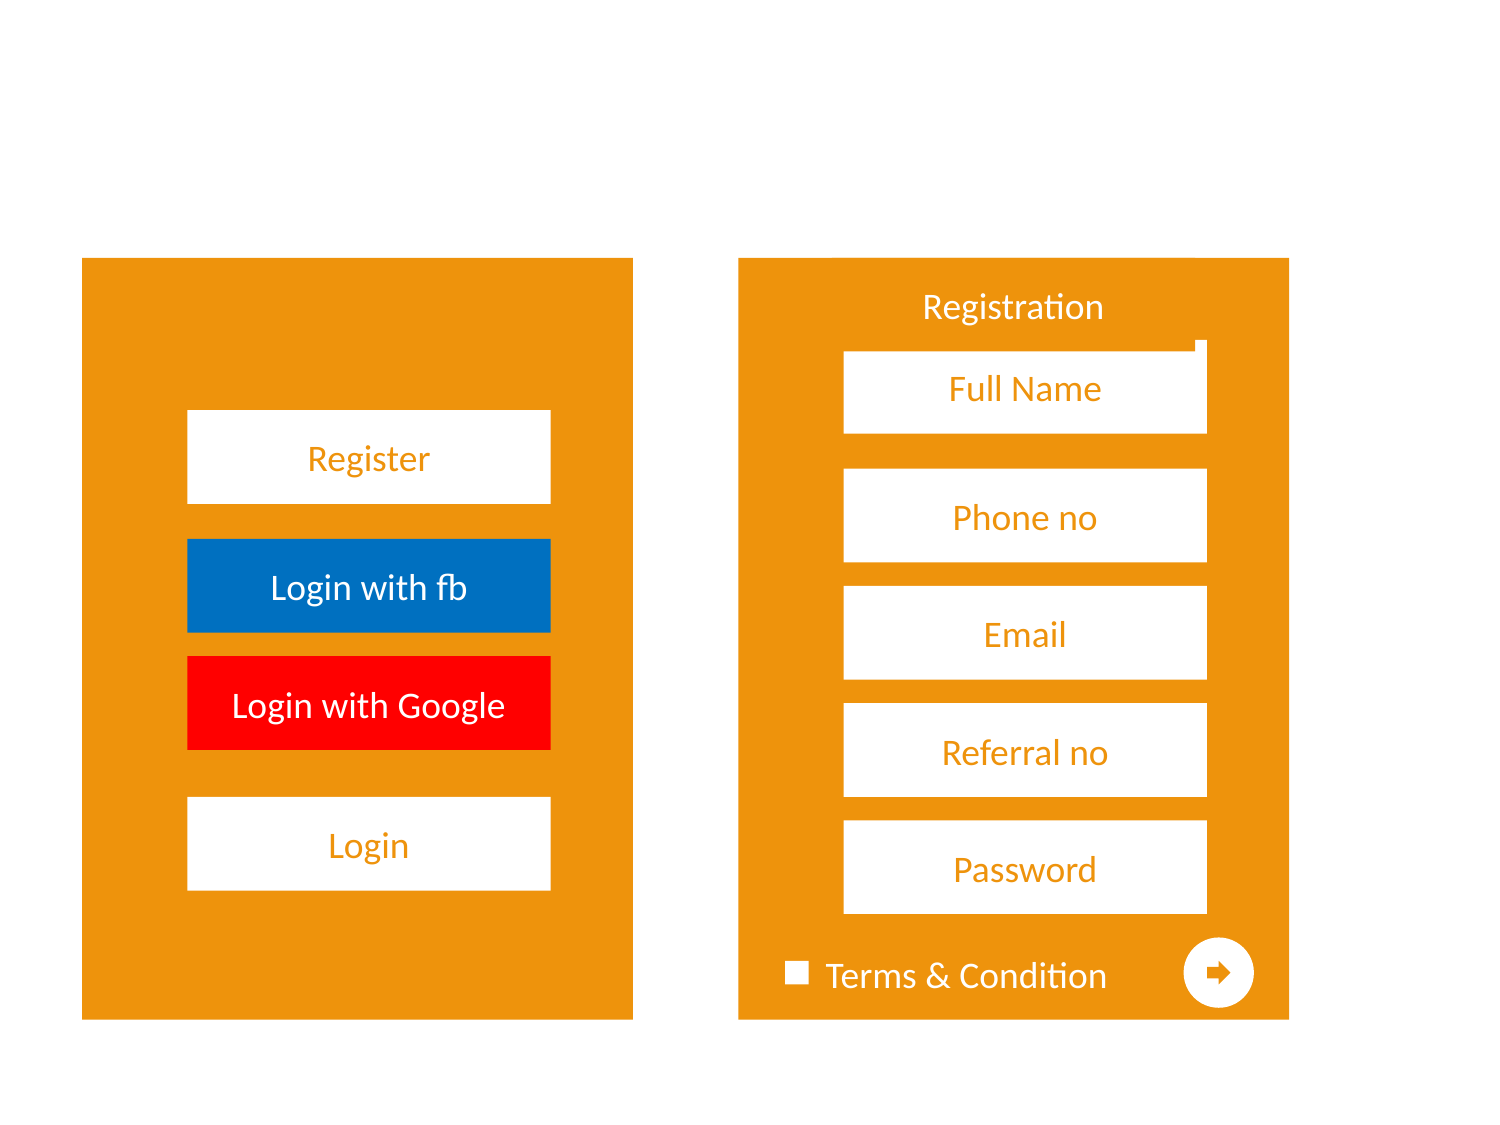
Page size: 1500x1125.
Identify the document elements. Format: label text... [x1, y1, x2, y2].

text_box Register [185, 408, 553, 506]
text_box Password [842, 818, 1209, 916]
text_box Full Name [842, 338, 1209, 436]
text_box Email [842, 584, 1209, 682]
text_box [736, 256, 1291, 1022]
text_box Phone no [842, 467, 1209, 564]
text_box Registration [830, 256, 1197, 354]
text_box Login [185, 795, 553, 893]
text_box Login with Google [185, 654, 553, 752]
text_box Terms & Condition [783, 947, 1150, 1000]
text_box [783, 959, 811, 986]
text_box [1181, 935, 1257, 1010]
text_box Referral no [842, 701, 1209, 799]
text_box [80, 256, 635, 1022]
text_box Login with fb [185, 537, 553, 635]
text_box [1204, 959, 1233, 987]
